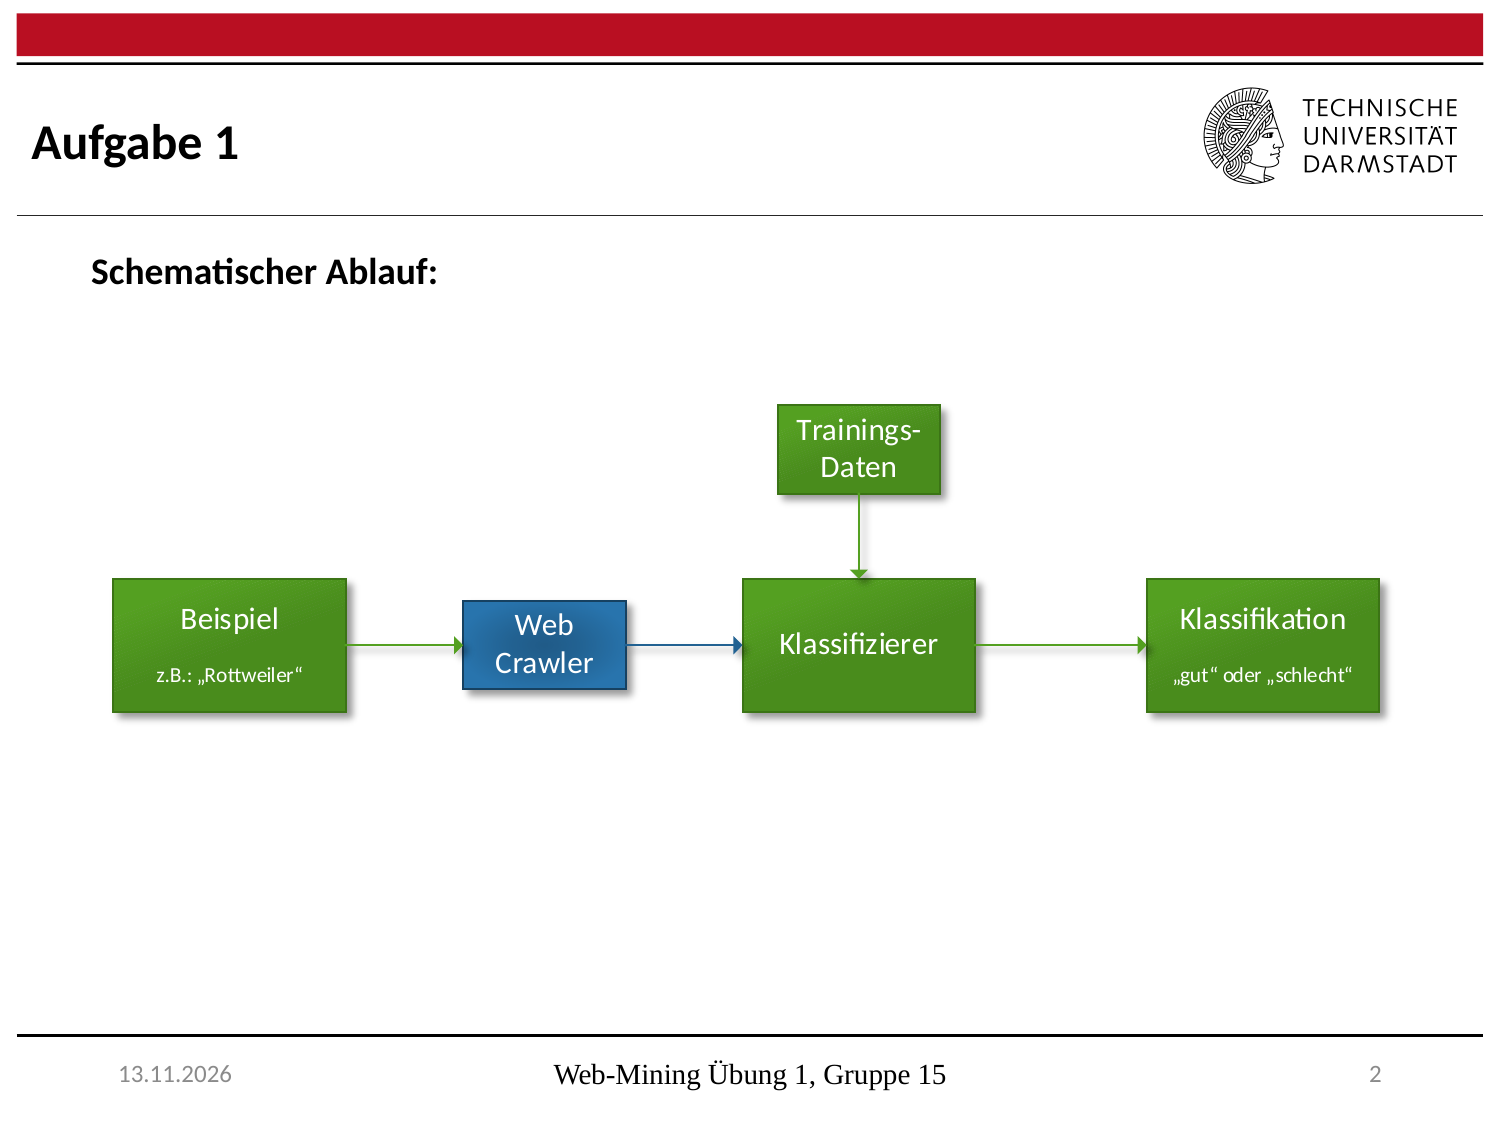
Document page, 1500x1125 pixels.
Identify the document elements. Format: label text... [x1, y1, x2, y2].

text_box [16, 13, 1484, 57]
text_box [104, 396, 1396, 729]
footer Web-Mining Übung 1, Gruppe 15 [496, 1042, 1004, 1103]
slide_number 2 [1059, 1042, 1397, 1103]
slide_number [103, 1042, 441, 1103]
text_box Aufgabe 1 [16, 101, 1174, 177]
picture [1174, 70, 1500, 201]
text_box Schematischer Ablauf: [76, 239, 1424, 300]
